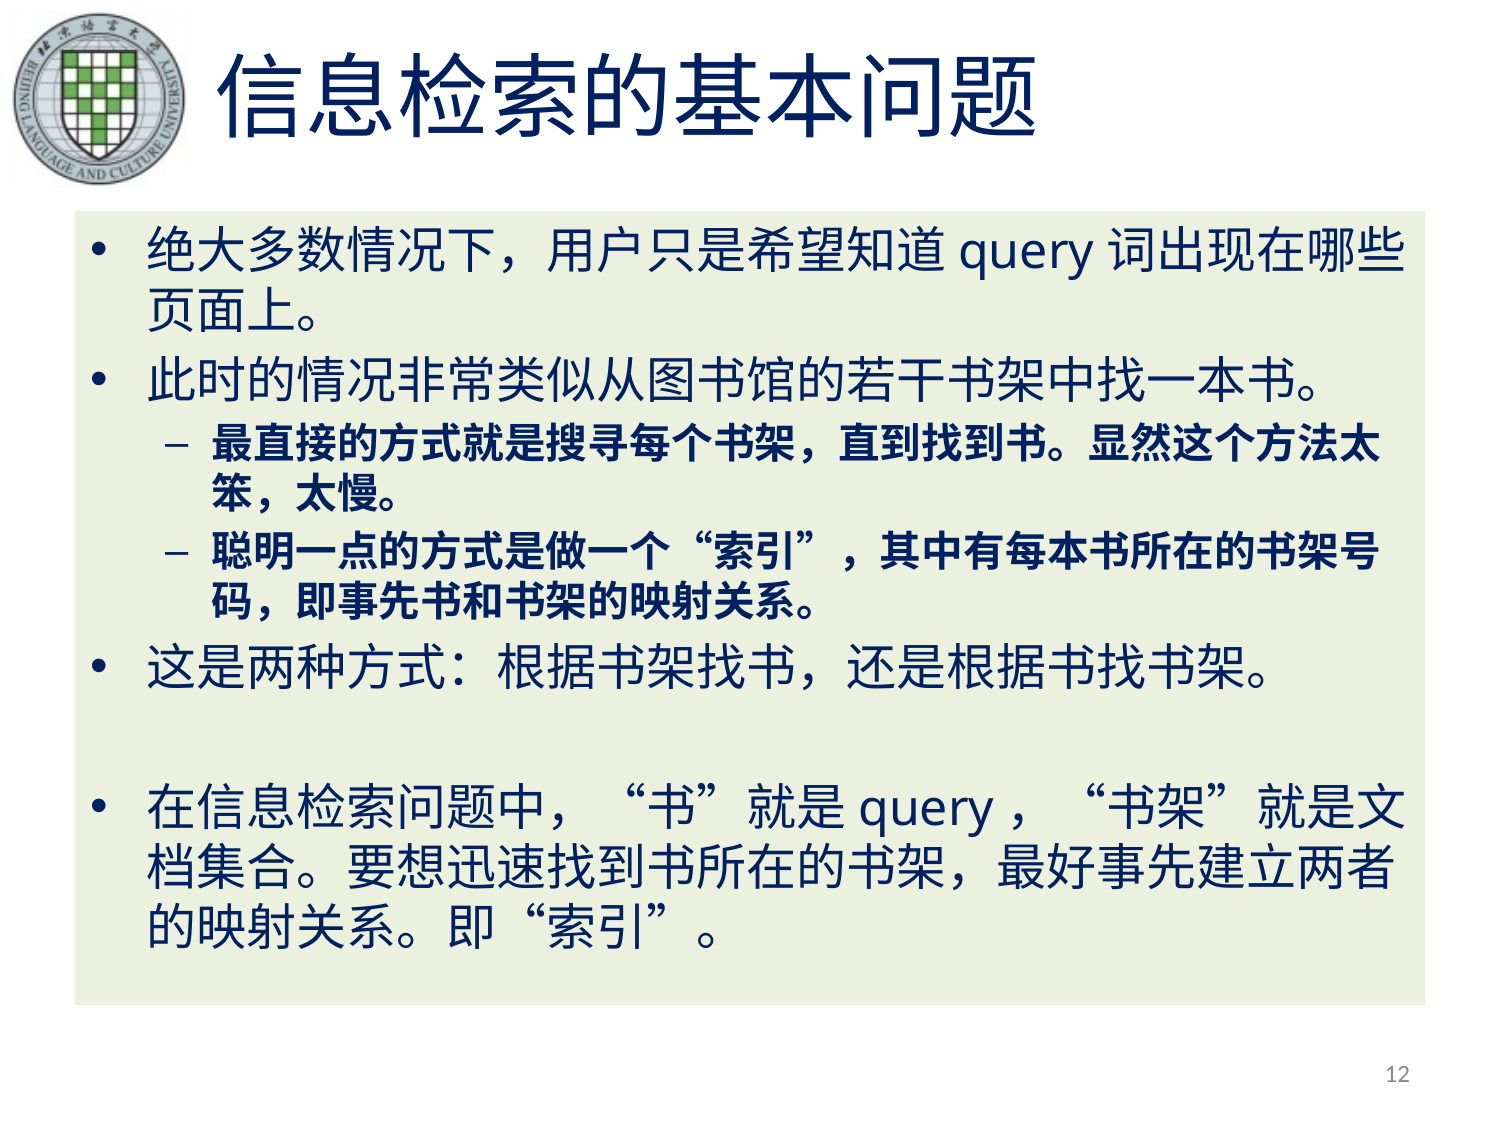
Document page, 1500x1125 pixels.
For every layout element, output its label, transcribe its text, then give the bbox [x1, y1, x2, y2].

picture [11, 11, 188, 188]
slide_number 12 [1074, 1042, 1425, 1103]
title 信息检索的基本问题 [199, 0, 1500, 188]
list 绝大多数情况下，用户只是希望知道query词出现在哪些页面上。 此时的情况非常类似从图书馆的若干书架中找一本书。 最直接的方式就是搜寻每个书架，直到找到书。显然这个方法太笨，太慢。 聪明一点的方式是做一个“索引”，其中有每本书所在的书架号码，即事先书和书架的映射关系。 这是两种方式：根据书架找书，还是根据书找书架。 在信息检索问题中，“书”就是query，“书架”就是文档集合。要想迅速找到书所在的书架，最好事先建立两者的映射关系。即“索引”。 [75, 210, 1425, 1005]
